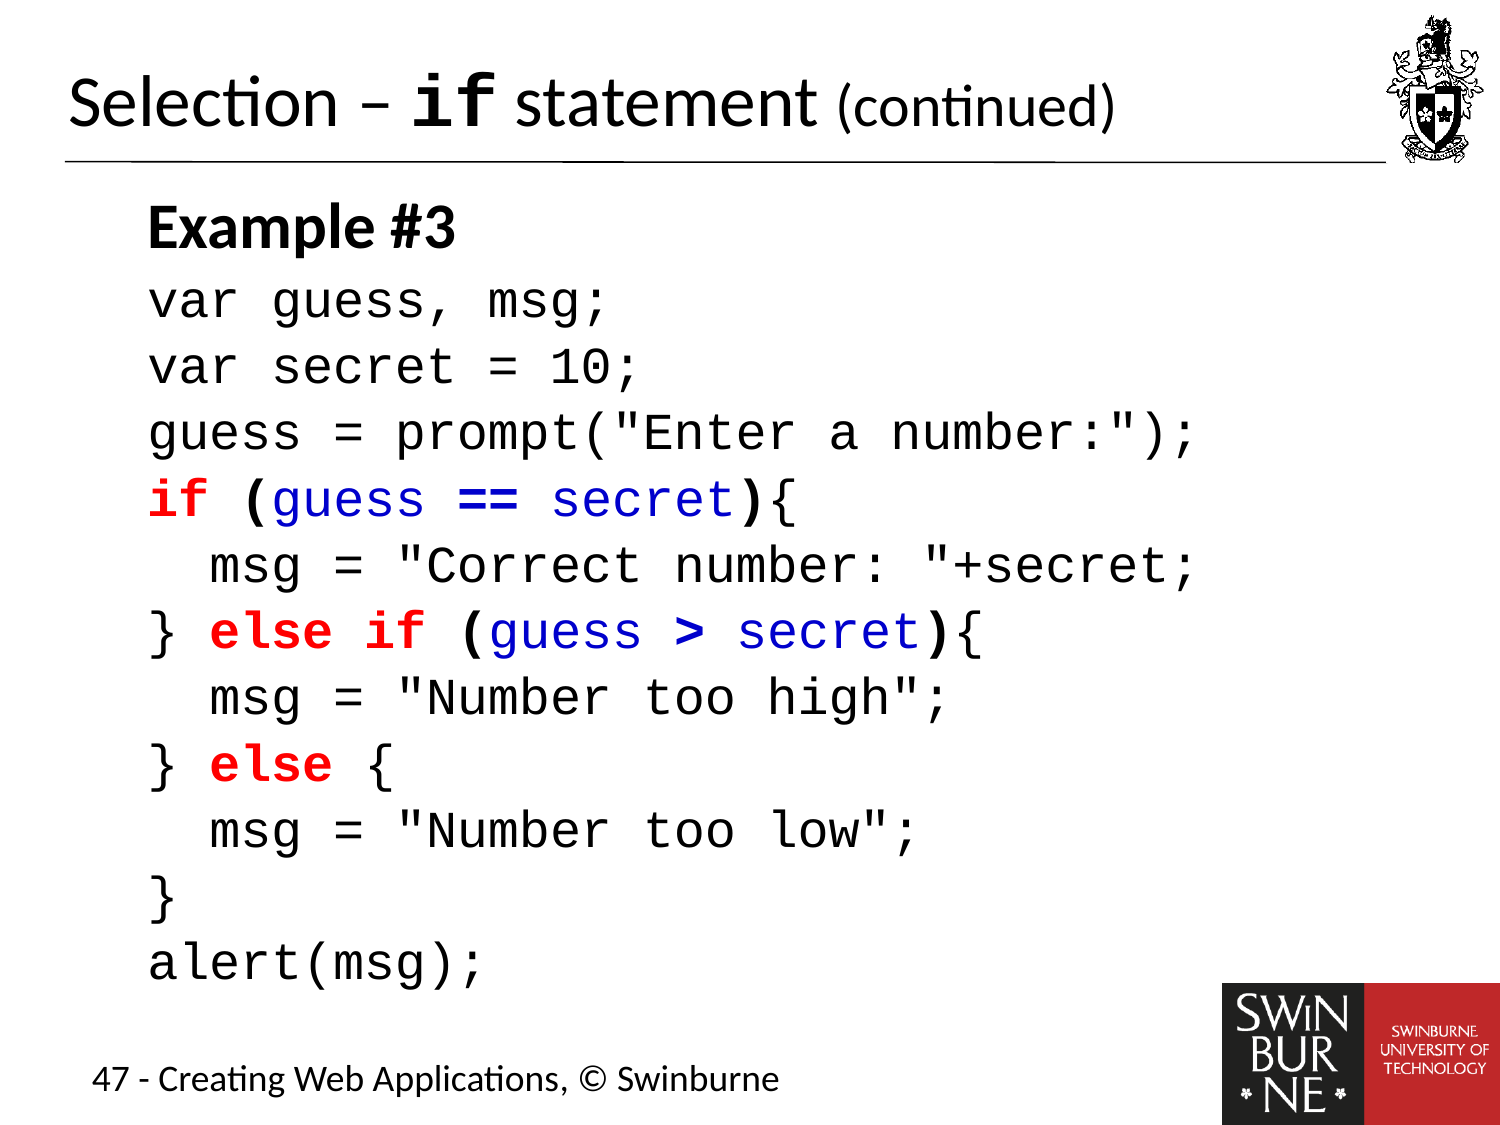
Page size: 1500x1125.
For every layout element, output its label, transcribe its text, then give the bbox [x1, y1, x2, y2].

list Example #3 var guess, msg; var secret = 10; guess = prompt("Enter a number:"); if (guess == secret){ msg = "Correct number: "+secret; } else if (guess > secret){ msg = "Number too high"; } else { msg = "Number too low"; } alert(msg); [75, 184, 1425, 1005]
picture [1222, 983, 1500, 1125]
picture [1386, 15, 1484, 163]
title Selection – if statement (continued) [53, 45, 1425, 149]
